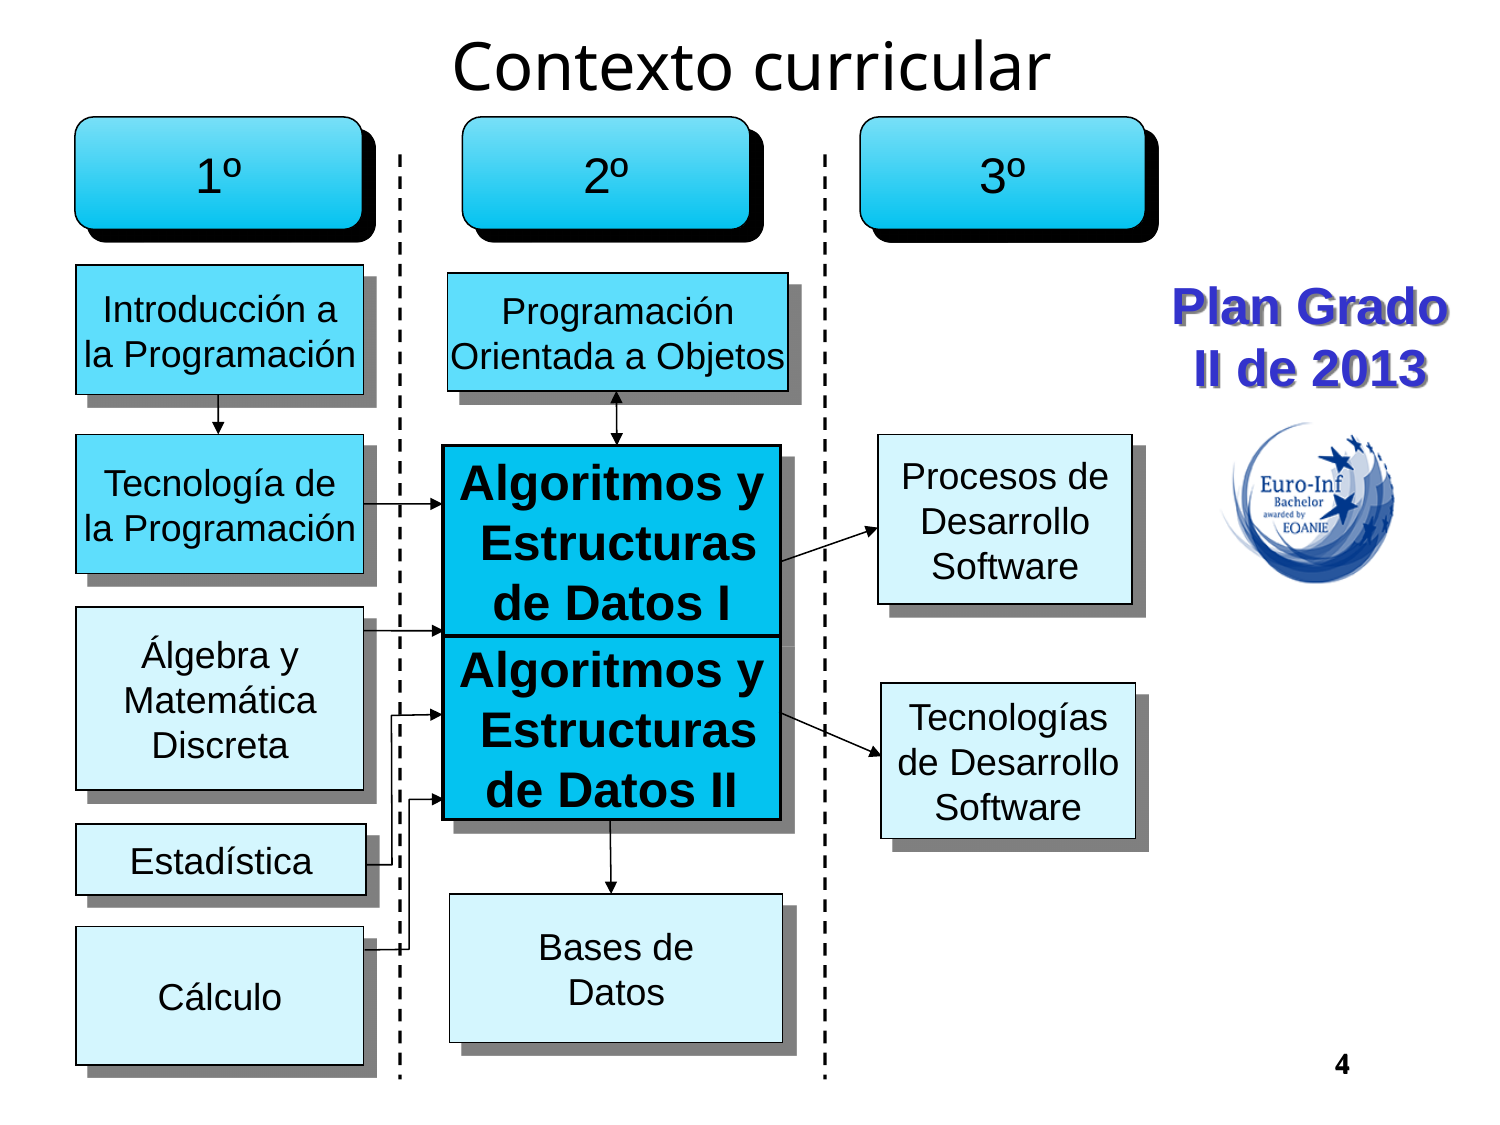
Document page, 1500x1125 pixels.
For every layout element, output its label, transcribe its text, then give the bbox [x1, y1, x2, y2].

text_box [363, 497, 443, 511]
text_box 3º [860, 116, 1146, 230]
text_box Algoritmos y Estructuras de Datos II [442, 635, 781, 820]
text_box Plan Grado II de 2013 [1156, 264, 1465, 405]
text_box Procesos de Desarrollo Software [878, 434, 1133, 604]
title Contexto curricular [39, 7, 1465, 120]
text_box Algoritmos y Estructuras de Datos I [442, 445, 781, 635]
text_box Tecnología de la Programación [76, 434, 364, 574]
text_box [781, 525, 879, 562]
text_box [610, 390, 623, 446]
text_box 1º [74, 116, 363, 230]
text_box Estadística [76, 824, 367, 895]
text_box [366, 708, 443, 865]
picture [1213, 400, 1408, 608]
text_box Introducción a la Programación [76, 265, 364, 395]
text_box Programación Orientada a Objetos [447, 273, 789, 391]
text_box 2º [462, 116, 750, 230]
text_box Cálculo [76, 926, 364, 1065]
text_box [604, 820, 618, 894]
text_box [212, 394, 225, 435]
text_box [363, 624, 445, 637]
text_box [364, 793, 442, 951]
text_box 4 [512, 1037, 1438, 1100]
text_box [779, 712, 882, 758]
text_box Bases de Datos [449, 893, 783, 1043]
text_box Tecnologías de Desarrollo Software [881, 682, 1136, 839]
text_box Álgebra y Matemática Discreta [76, 607, 364, 791]
